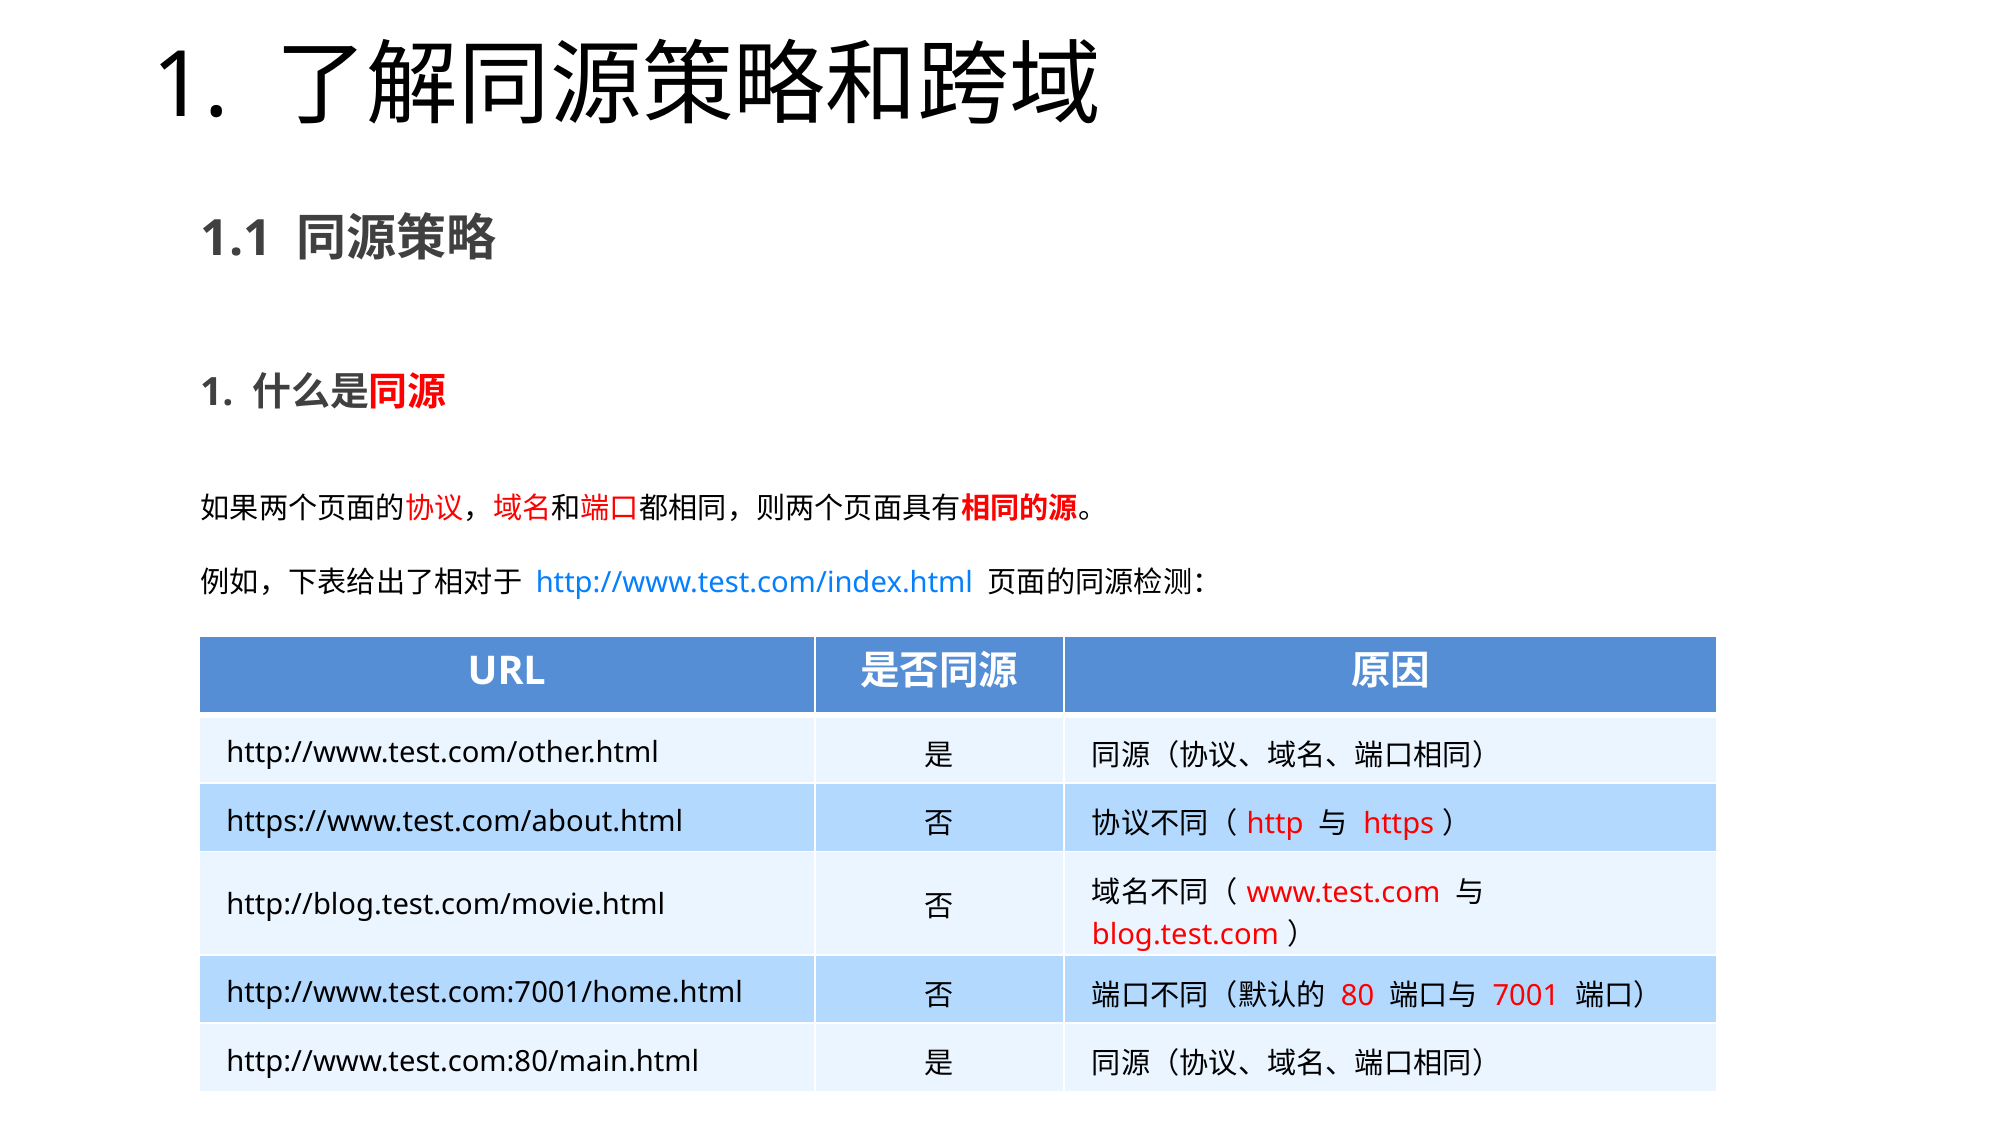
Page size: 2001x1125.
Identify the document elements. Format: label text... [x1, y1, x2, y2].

list 如果两个页面的协议，域名和端口都相同，则两个页面具有相同的源。 例如，下表给出了相对于 http://www.test.com/index.html 页面的同源检测： [185, 464, 1660, 678]
table_header 原因 [1065, 637, 1716, 712]
list 1.1 同源策略 [185, 204, 1612, 324]
table_cell 否 [816, 956, 1063, 1022]
table_cell 否 [816, 852, 1063, 954]
table_header URL [200, 637, 814, 712]
table_cell 是 [816, 1024, 1063, 1091]
table_cell 域名不同（www.test.com 与 blog.test.com） [1065, 852, 1716, 954]
text_box 1. 什么是同源 [185, 364, 1605, 422]
table_cell 协议不同（http 与 https） [1065, 784, 1716, 851]
table_cell https://www.test.com/about.html [200, 784, 814, 851]
table_cell 是 [816, 718, 1063, 782]
title 1. 了解同源策略和跨域 [137, 0, 1612, 174]
table_cell http://blog.test.com/movie.html [200, 852, 814, 954]
table_cell 否 [816, 784, 1063, 851]
table_cell http://www.test.com:7001/home.html [200, 956, 814, 1022]
table_cell 端口不同（默认的 80 端口与 7001 端口） [1065, 956, 1716, 1022]
table_header 是否同源 [816, 637, 1063, 712]
table_cell http://www.test.com:80/main.html [200, 1024, 814, 1091]
table_cell 同源（协议、域名、端口相同） [1065, 718, 1716, 782]
table_cell 同源（协议、域名、端口相同） [1065, 1024, 1716, 1091]
table_cell http://www.test.com/other.html [200, 718, 814, 782]
